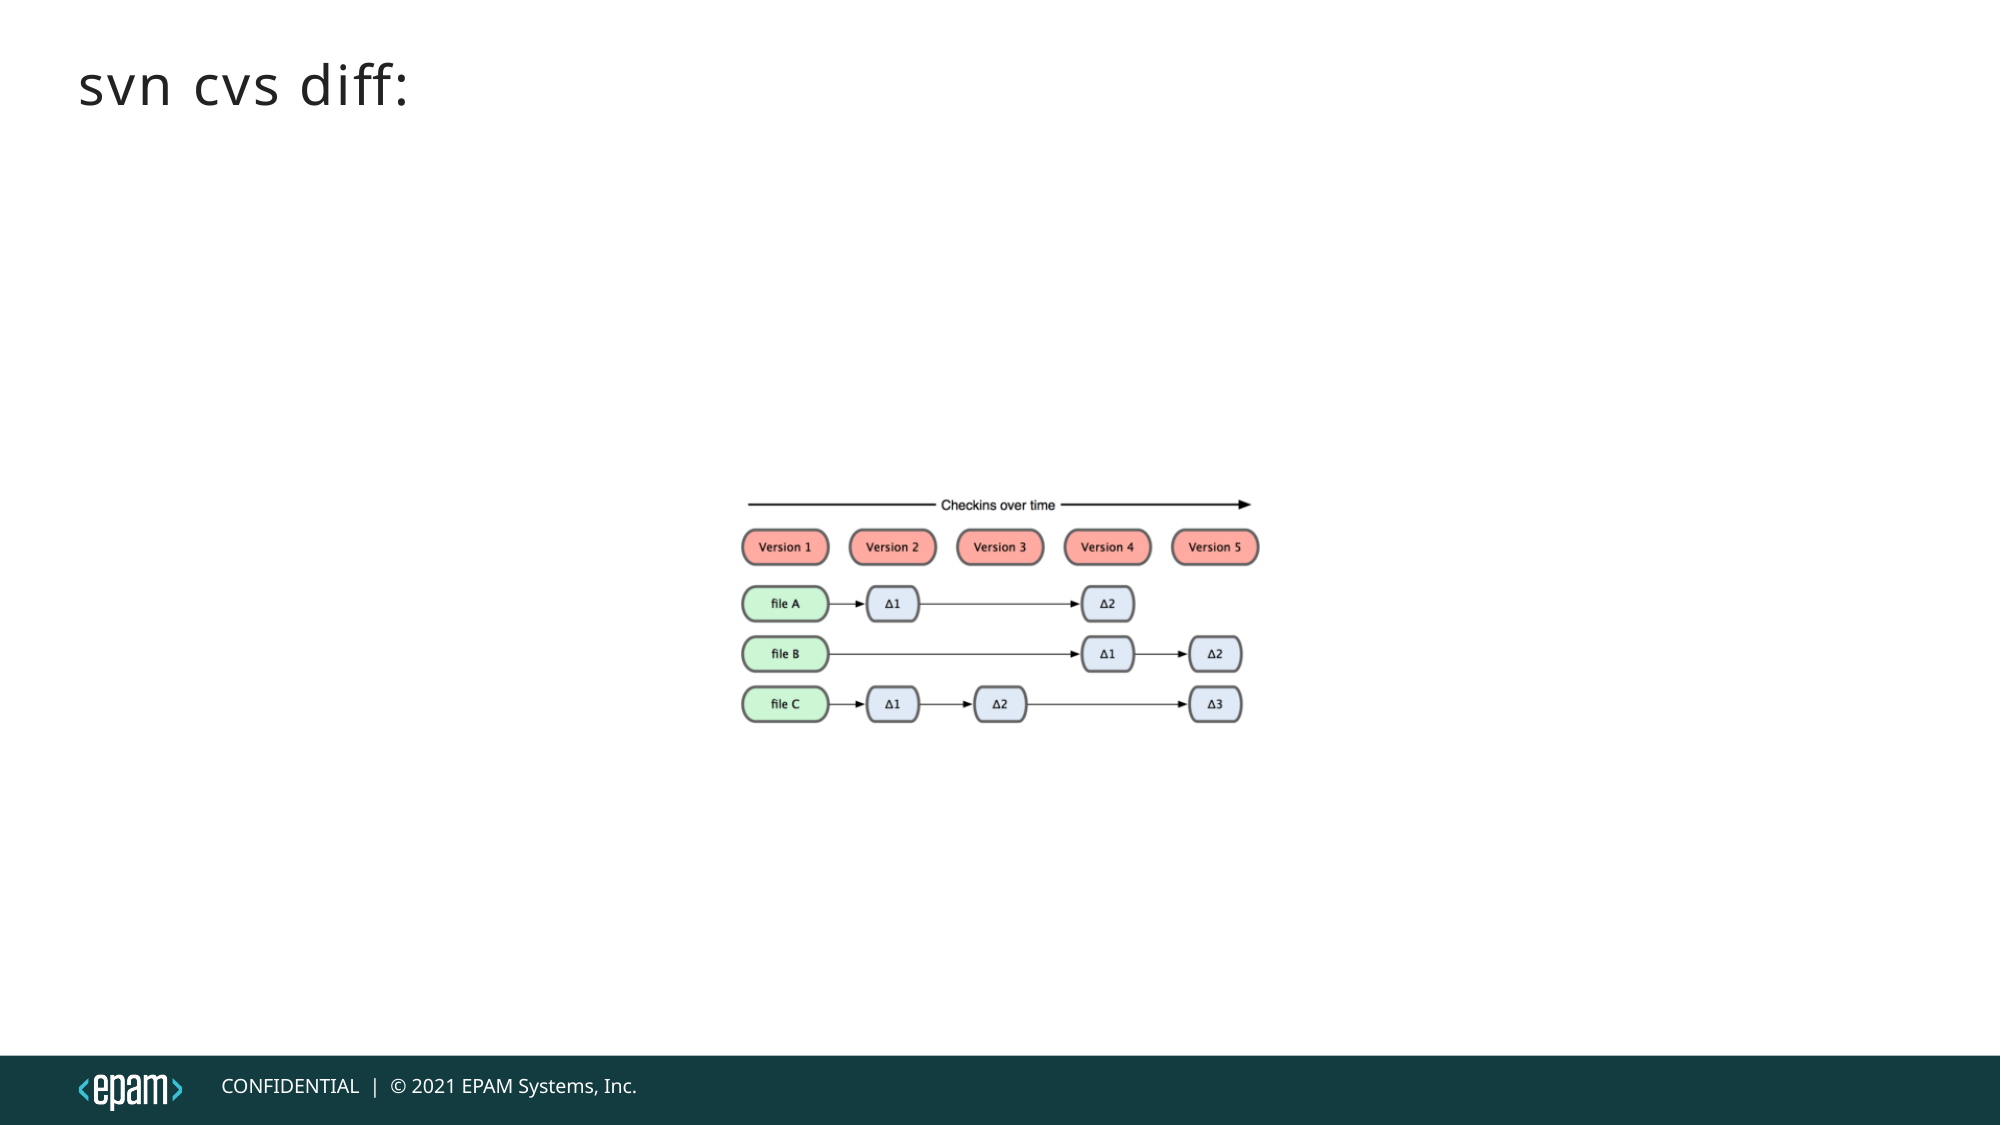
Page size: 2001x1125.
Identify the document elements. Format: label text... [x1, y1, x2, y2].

title svn cvs diff: [78, 50, 1922, 116]
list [739, 491, 1261, 724]
